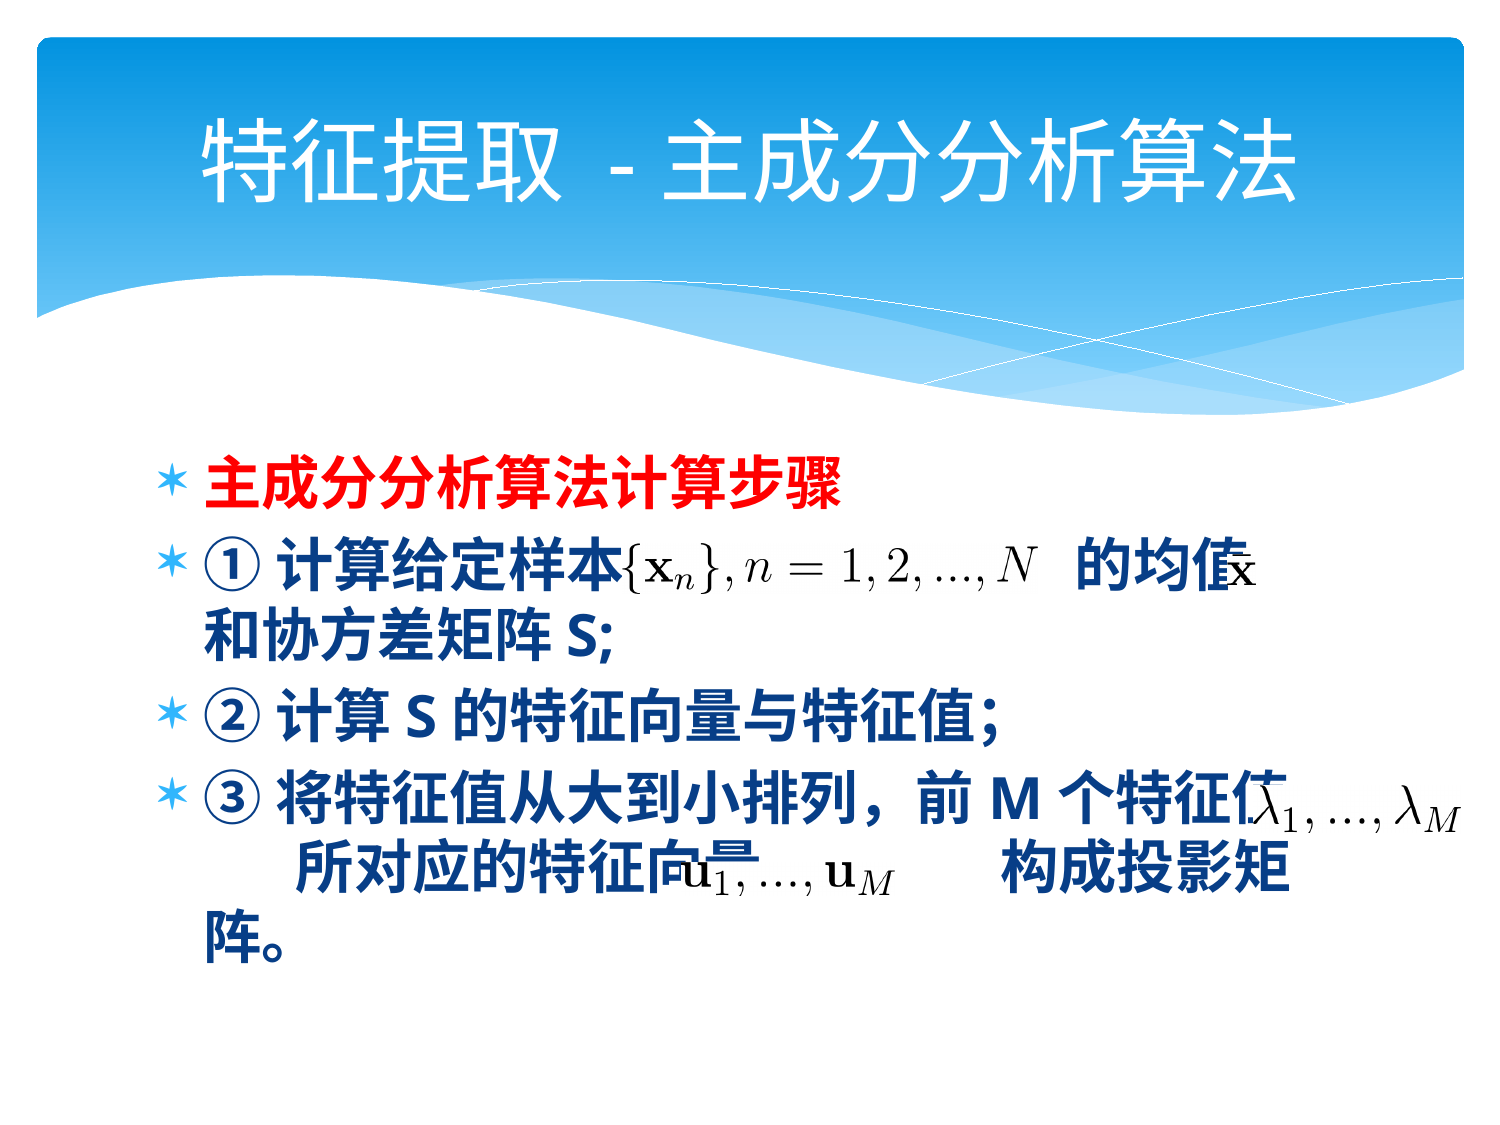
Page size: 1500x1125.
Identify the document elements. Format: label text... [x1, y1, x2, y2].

picture [1250, 781, 1463, 837]
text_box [619, 538, 1040, 598]
title 特征提取 -主成分分析算法 [75, 55, 1425, 261]
list 主成分分析算法计算步骤 ①计算给定样本 的均值 和协方差矩阵S; ②计算S的特征向量与特征值； ③将特征值从大到小排列，前M个特征值 所对应的特征向量 构成投影矩阵。 [143, 438, 1359, 1125]
picture [678, 857, 898, 900]
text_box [1225, 550, 1259, 599]
